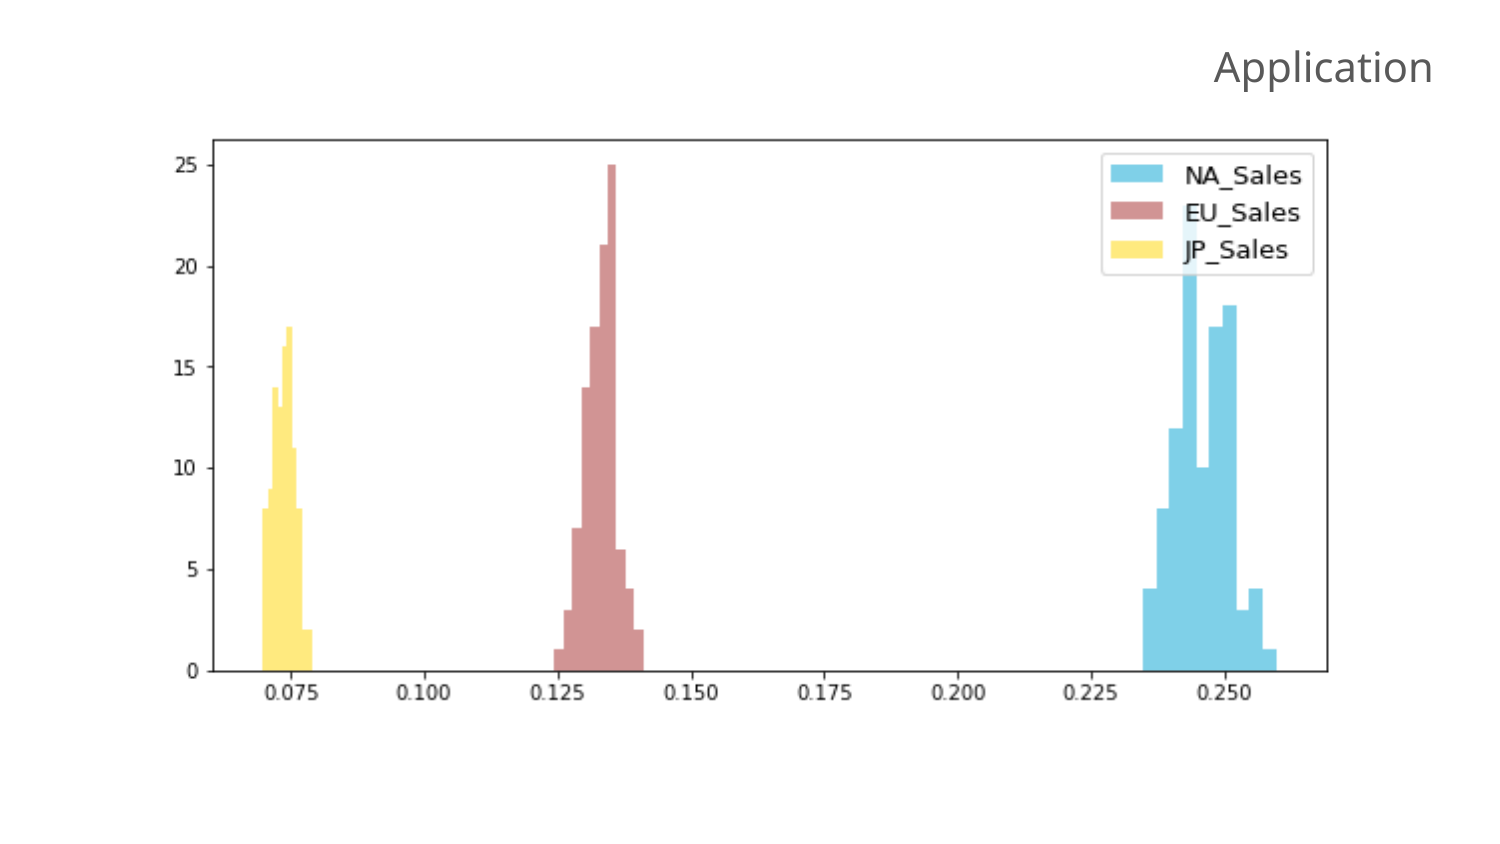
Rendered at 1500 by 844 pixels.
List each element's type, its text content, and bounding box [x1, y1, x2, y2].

picture [159, 126, 1341, 718]
title Application [51, 18, 1449, 113]
